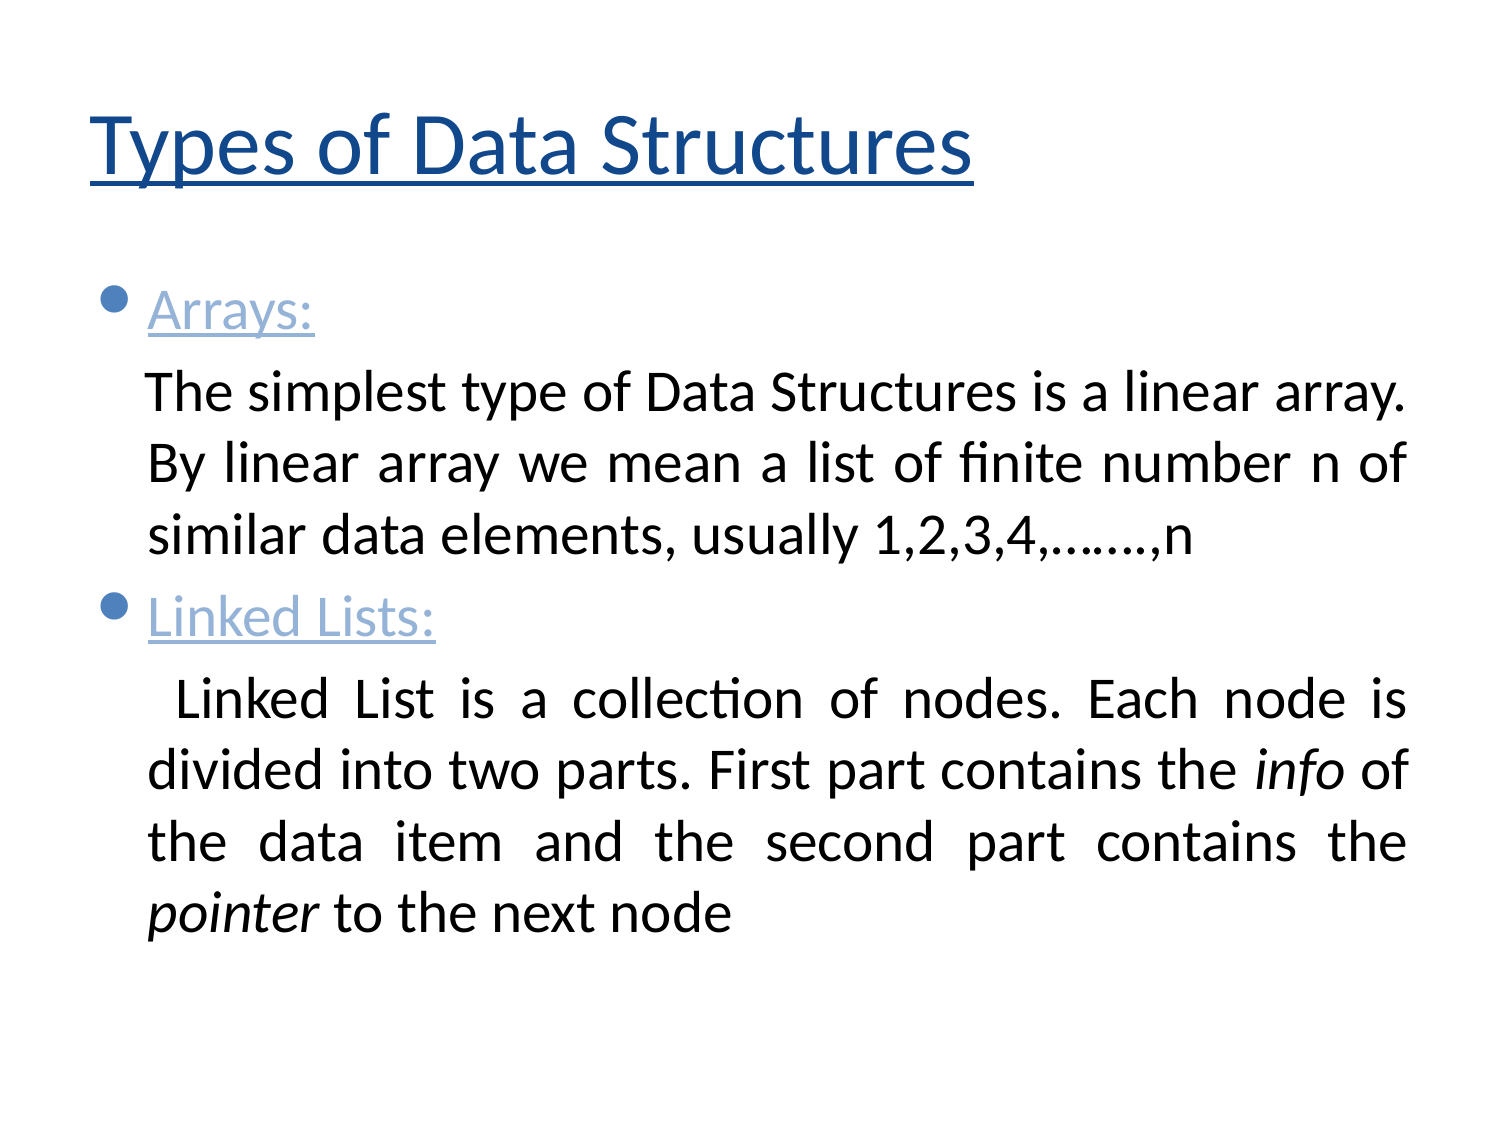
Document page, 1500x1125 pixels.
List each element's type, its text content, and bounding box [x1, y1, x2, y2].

list Arrays: The simplest type of Data Structures is a linear array. By linear array we mean a list of finite number n of similar data elements, usually 1,2,3,4,…….,n Linked Lists: Linked List is a collection of nodes. Each node is divided into two parts. First part contains the info of the data item and the second part contains the pointer to the next node [74, 262, 1426, 1006]
title Types of Data Structures [74, 44, 1426, 233]
